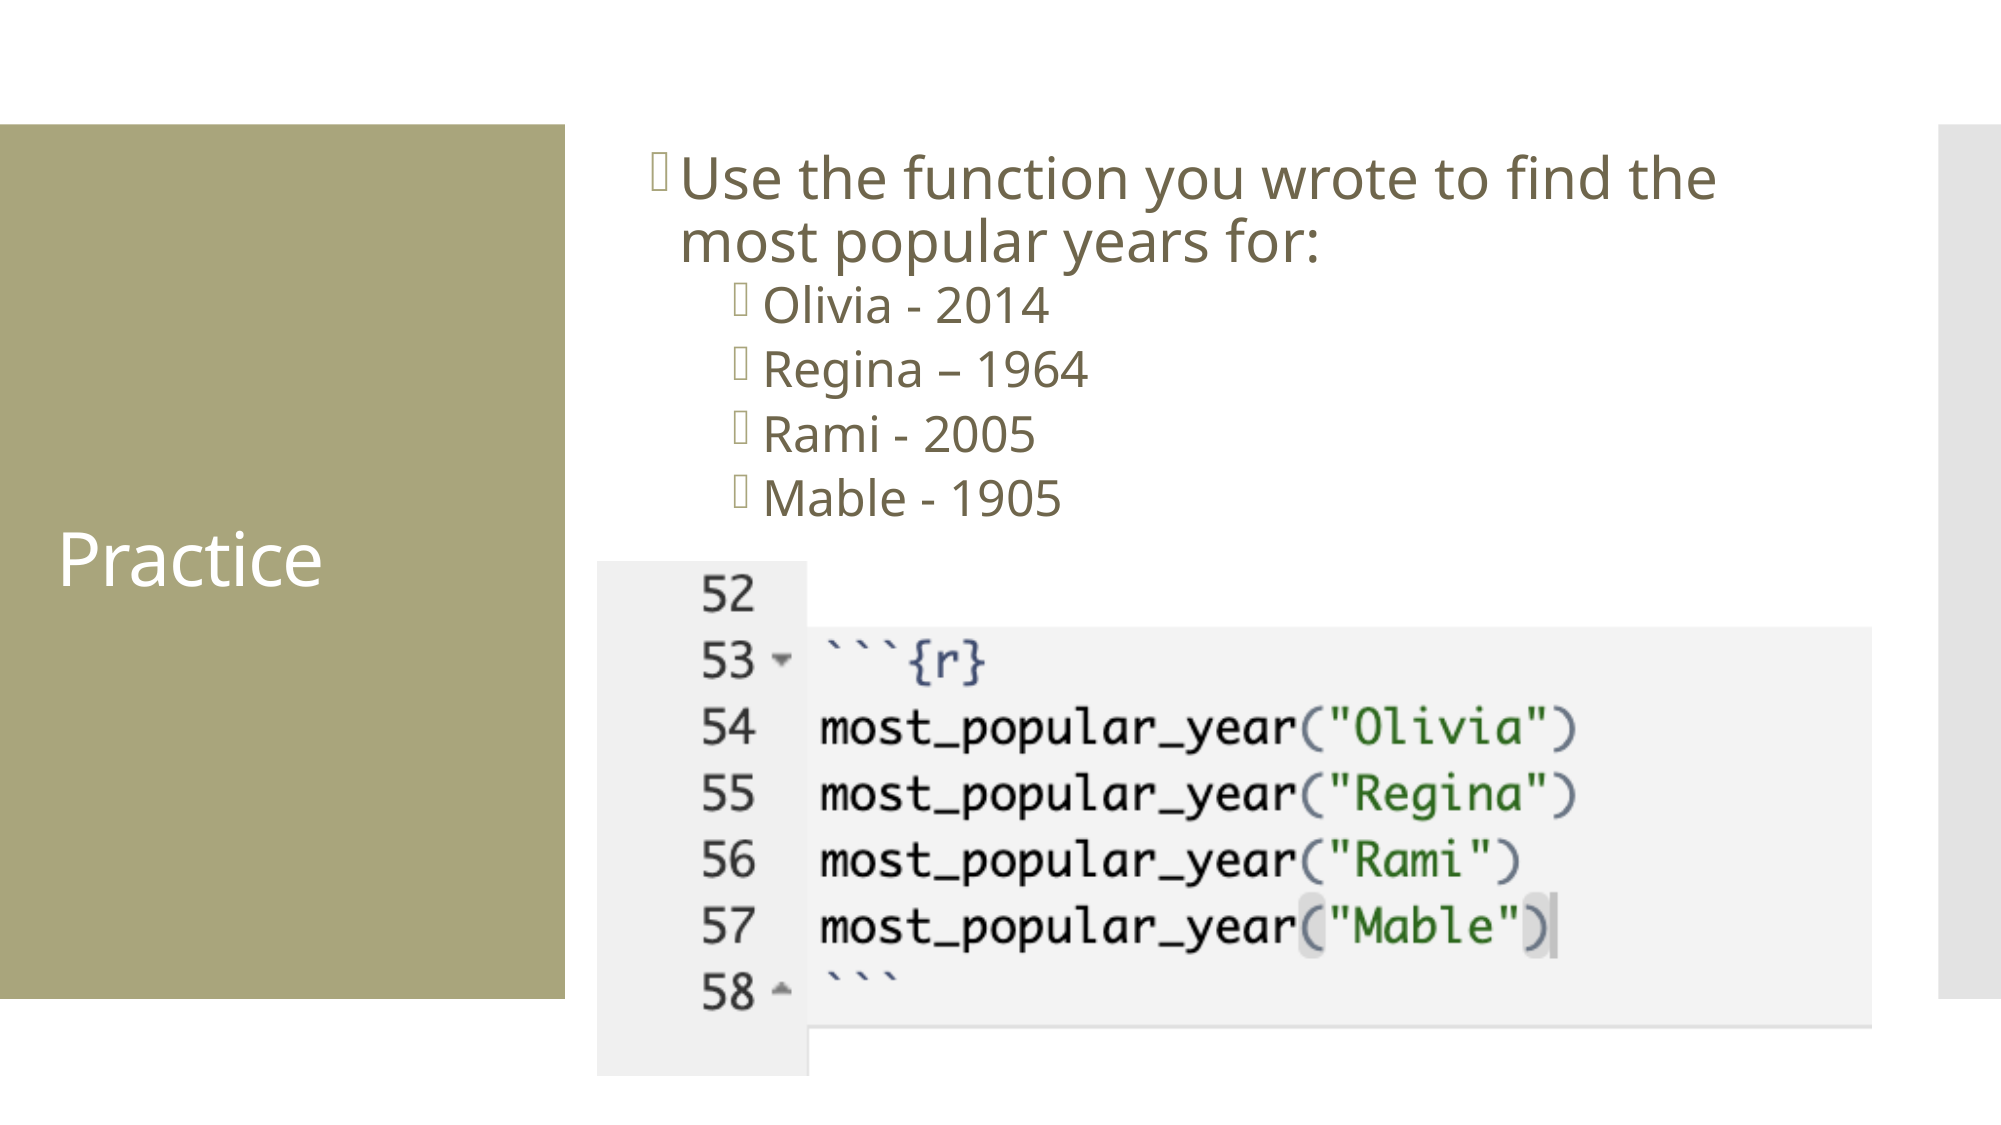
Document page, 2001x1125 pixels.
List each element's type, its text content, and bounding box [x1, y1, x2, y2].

title Practice [41, 184, 525, 940]
picture [597, 561, 1872, 1077]
list Use the function you wrote to find the most popular years for: Olivia - 2014 Regina – 1964 Rami - 2005 Mable - 1905 [634, 141, 1835, 561]
